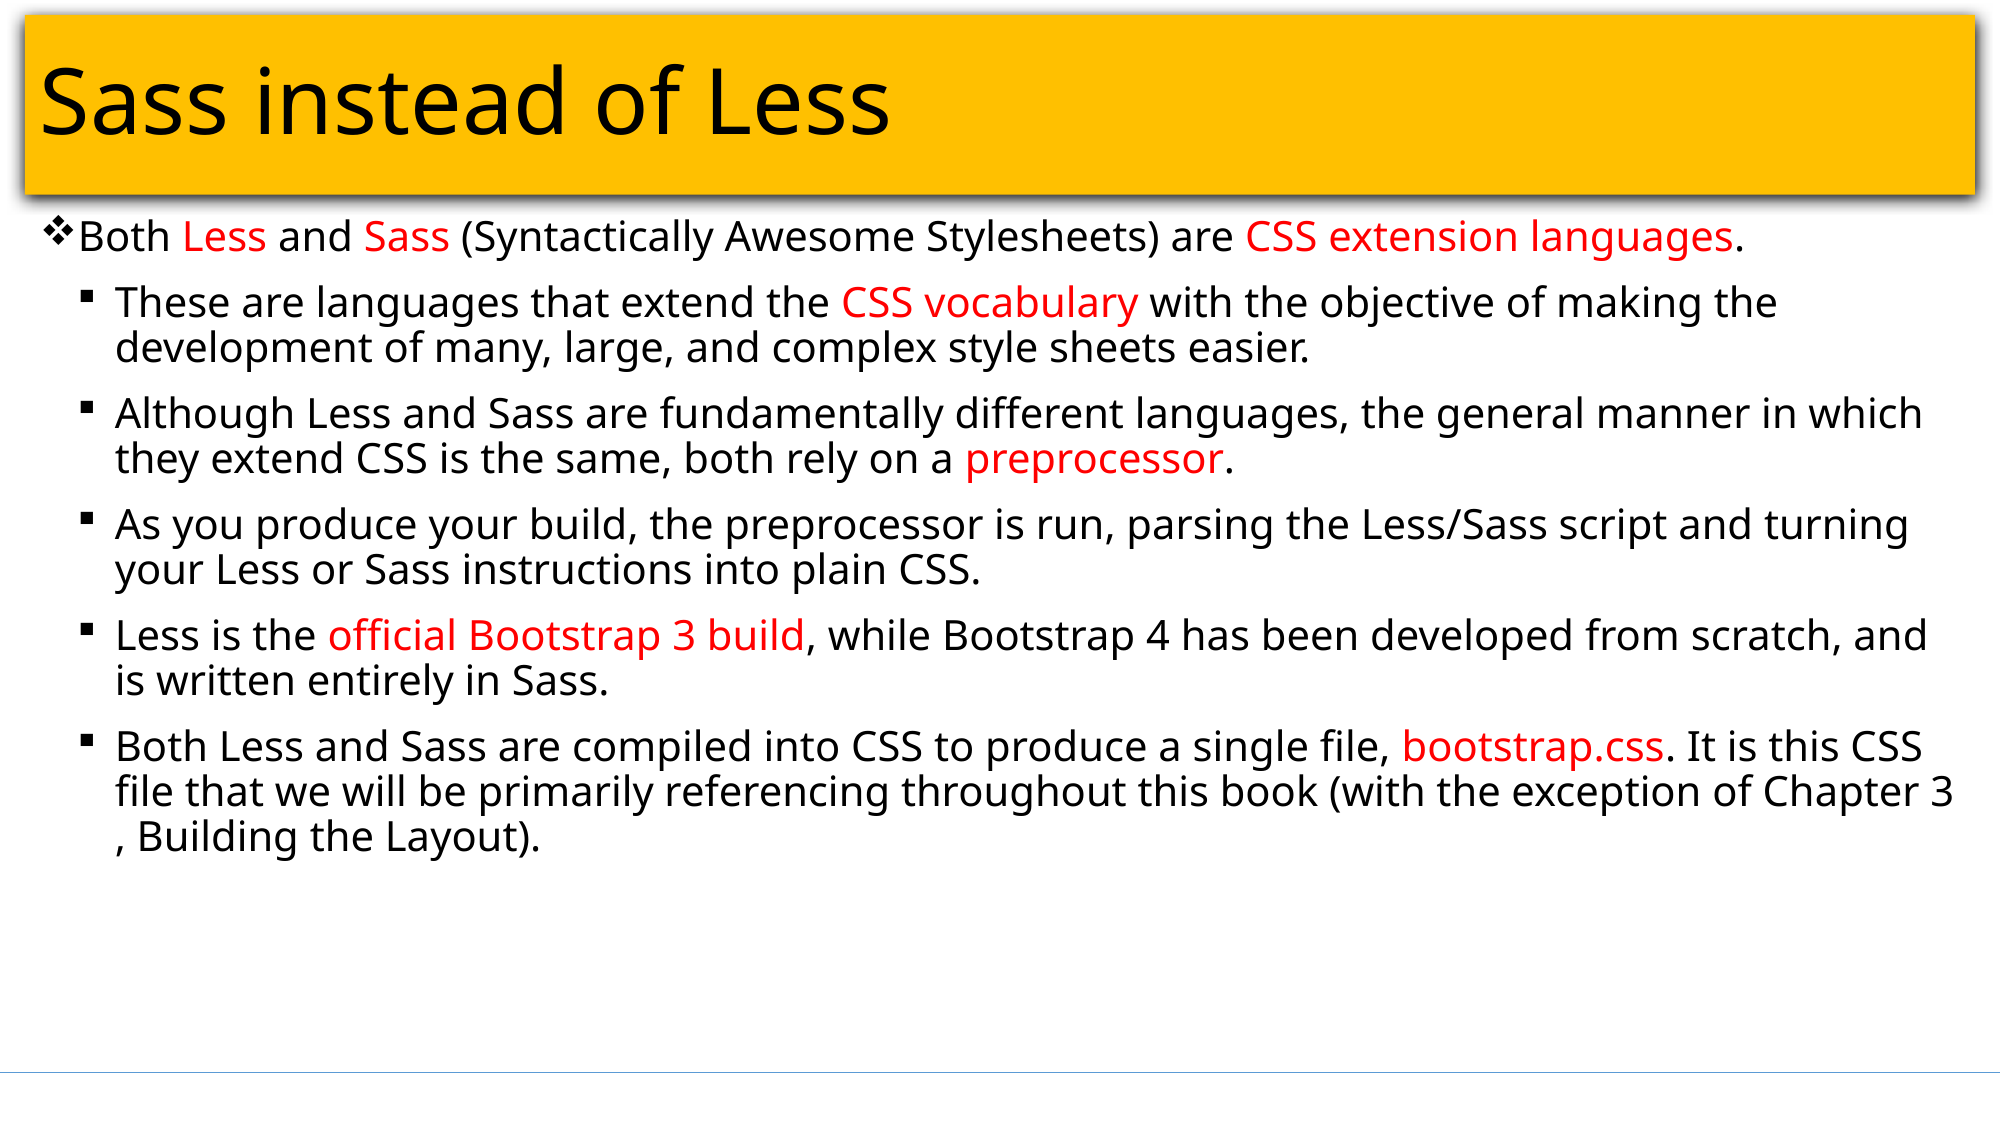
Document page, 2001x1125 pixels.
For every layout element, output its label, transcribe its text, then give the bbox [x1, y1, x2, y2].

title Sass instead of Less [24, 14, 1975, 195]
list Both Less and Sass (Syntactically Awesome Stylesheets) are CSS extension languages. These are languages that extend the CSS vocabulary with the objective of making the development of many, large, and complex style sheets easier. Although Less and Sass are fundamentally different languages, the general manner in which they extend CSS is the same, both rely on a preprocessor. As you produce your build, the preprocessor is run, parsing the Less/Sass script and turning your Less or Sass instructions into plain CSS. Less is the official Bootstrap 3 build, while Bootstrap 4 has been developed from scratch, and is written entirely in Sass. Both Less and Sass are compiled into CSS to produce a single file, bootstrap.css. It is this CSS file that we will be primarily referencing throughout this book (with the exception of Chapter 3 , Building the Layout). [24, 208, 1975, 1063]
